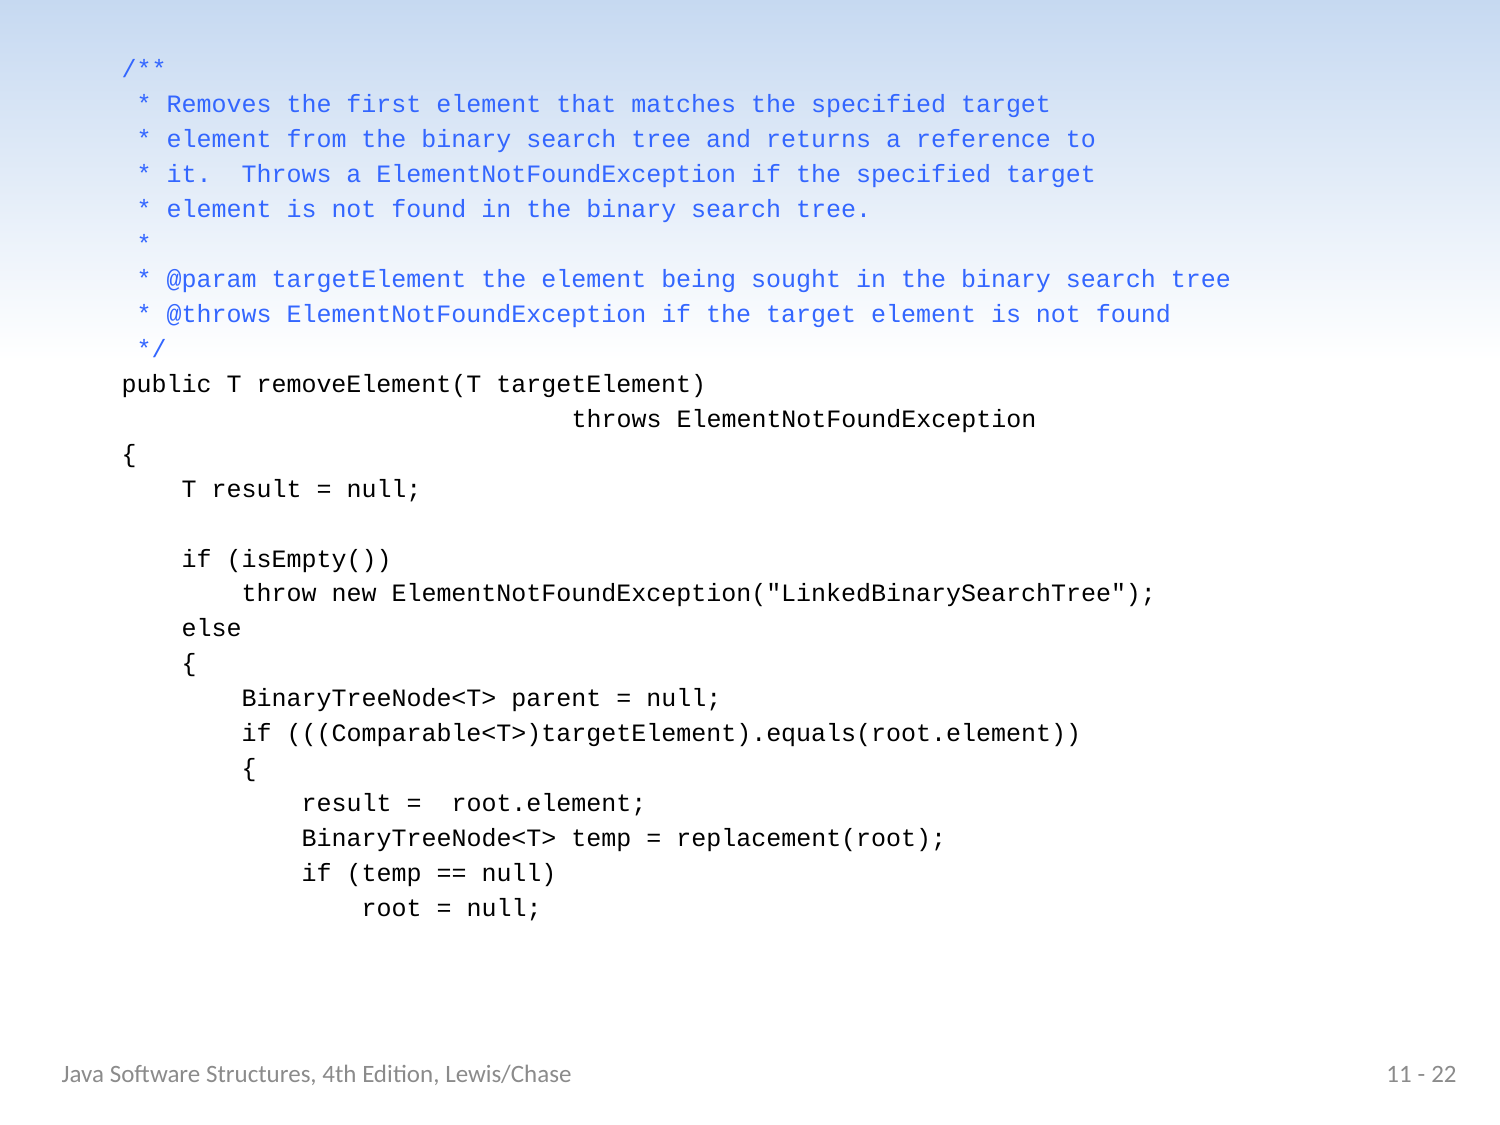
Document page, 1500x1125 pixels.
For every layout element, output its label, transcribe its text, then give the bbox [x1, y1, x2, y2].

list /** * Removes the first element that matches the specified target * element from the binary search tree and returns a reference to * it. Throws a ElementNotFoundException if the specified target * element is not found in the binary search tree. * * @param targetElement the element being sought in the binary search tree * @throws ElementNotFoundException if the target element is not found */ public T removeElement(T targetElement) throws ElementNotFoundException { T result = null; if (isEmpty()) throw new ElementNotFoundException("LinkedBinarySearchTree"); else { BinaryTreeNode<T> parent = null; if (((Comparable<T>)targetElement).equals(root.element)) { result = root.element; BinaryTreeNode<T> temp = replacement(root); if (temp == null) root = null; [46, 45, 1473, 1043]
footer Java Software Structures, 4th Edition, Lewis/Chase [46, 1042, 1122, 1103]
slide_number 11 - 22 [1122, 1042, 1472, 1103]
